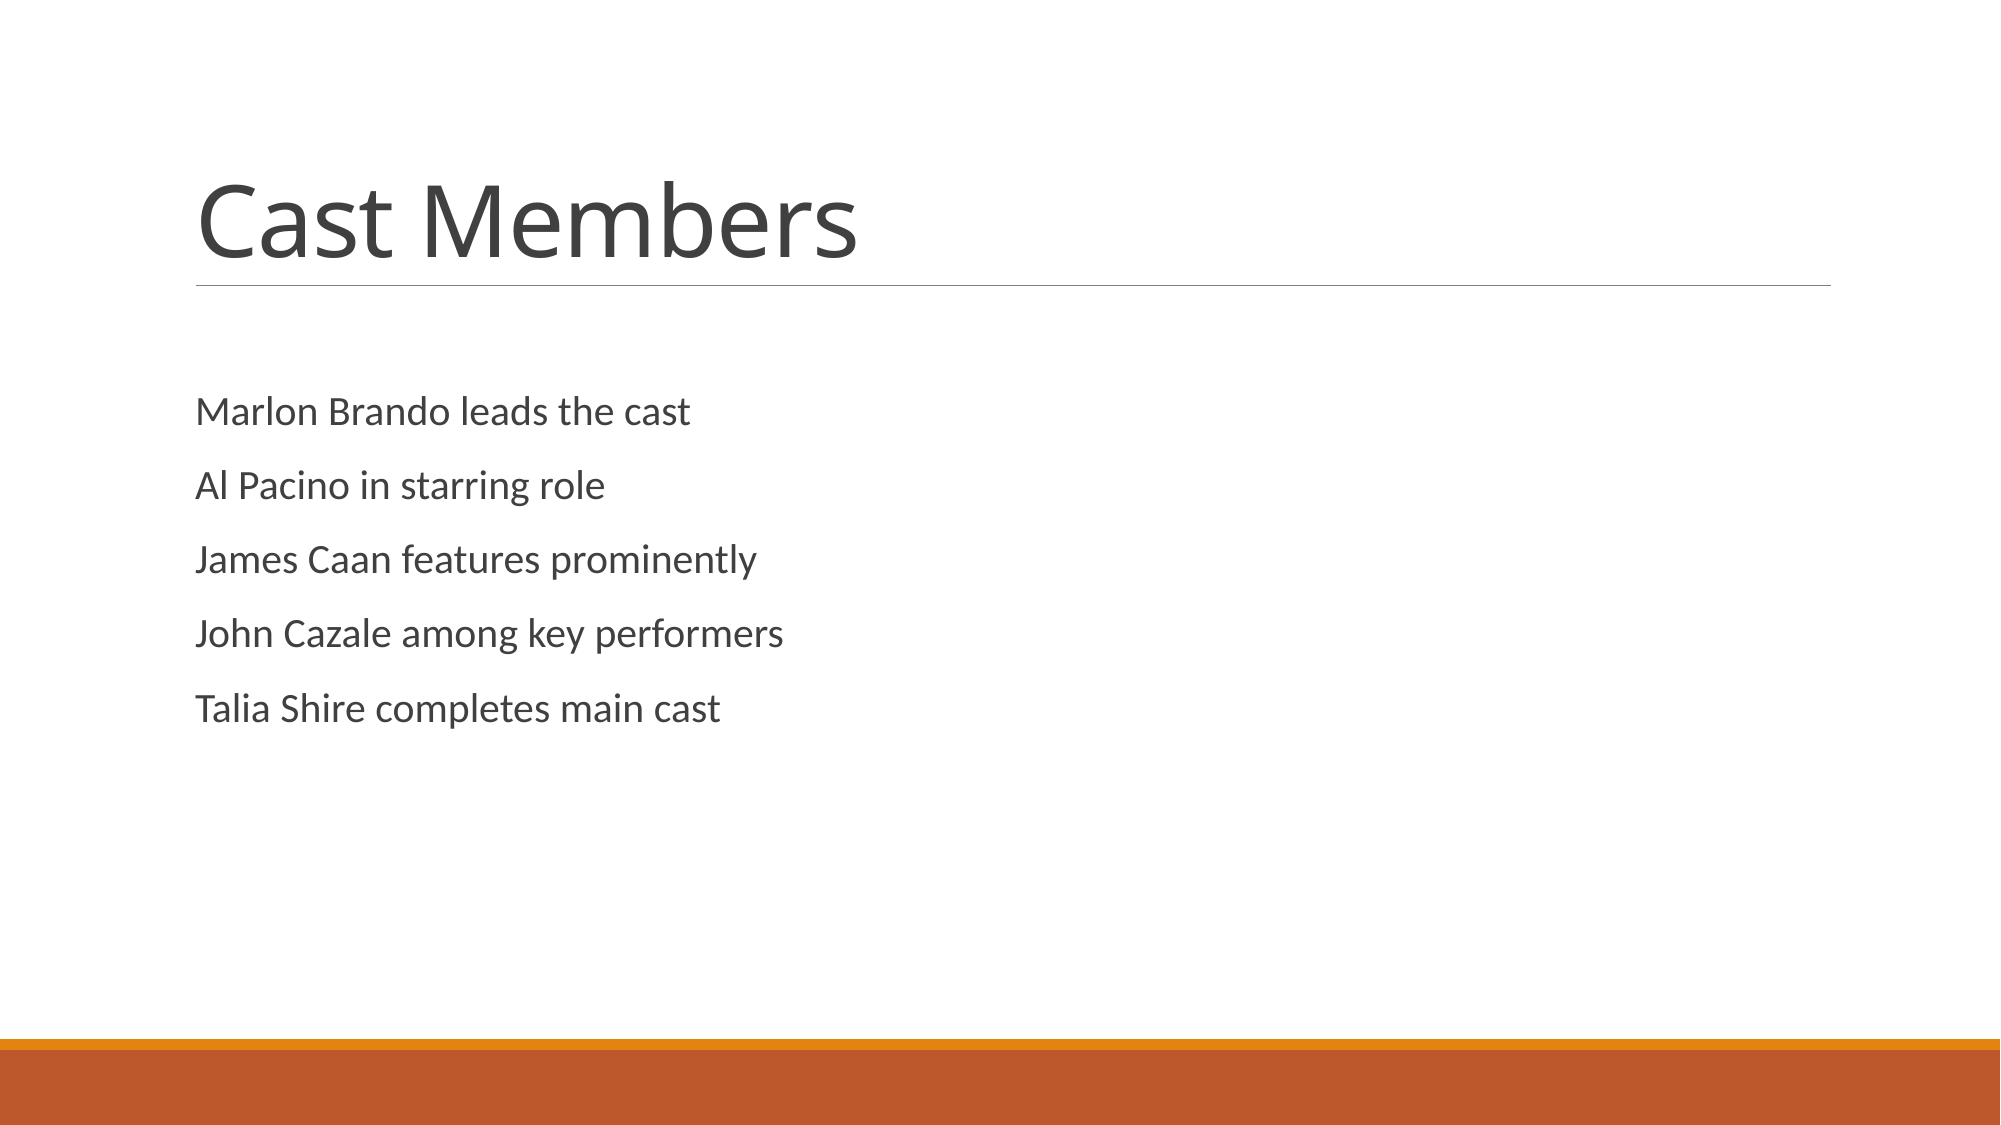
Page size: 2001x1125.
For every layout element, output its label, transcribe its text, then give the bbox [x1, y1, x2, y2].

list Marlon Brando leads the cast Al Pacino in starring role James Caan features prominently John Cazale among key performers Talia Shire completes main cast [180, 302, 1830, 963]
title Cast Members [180, 47, 1830, 285]
